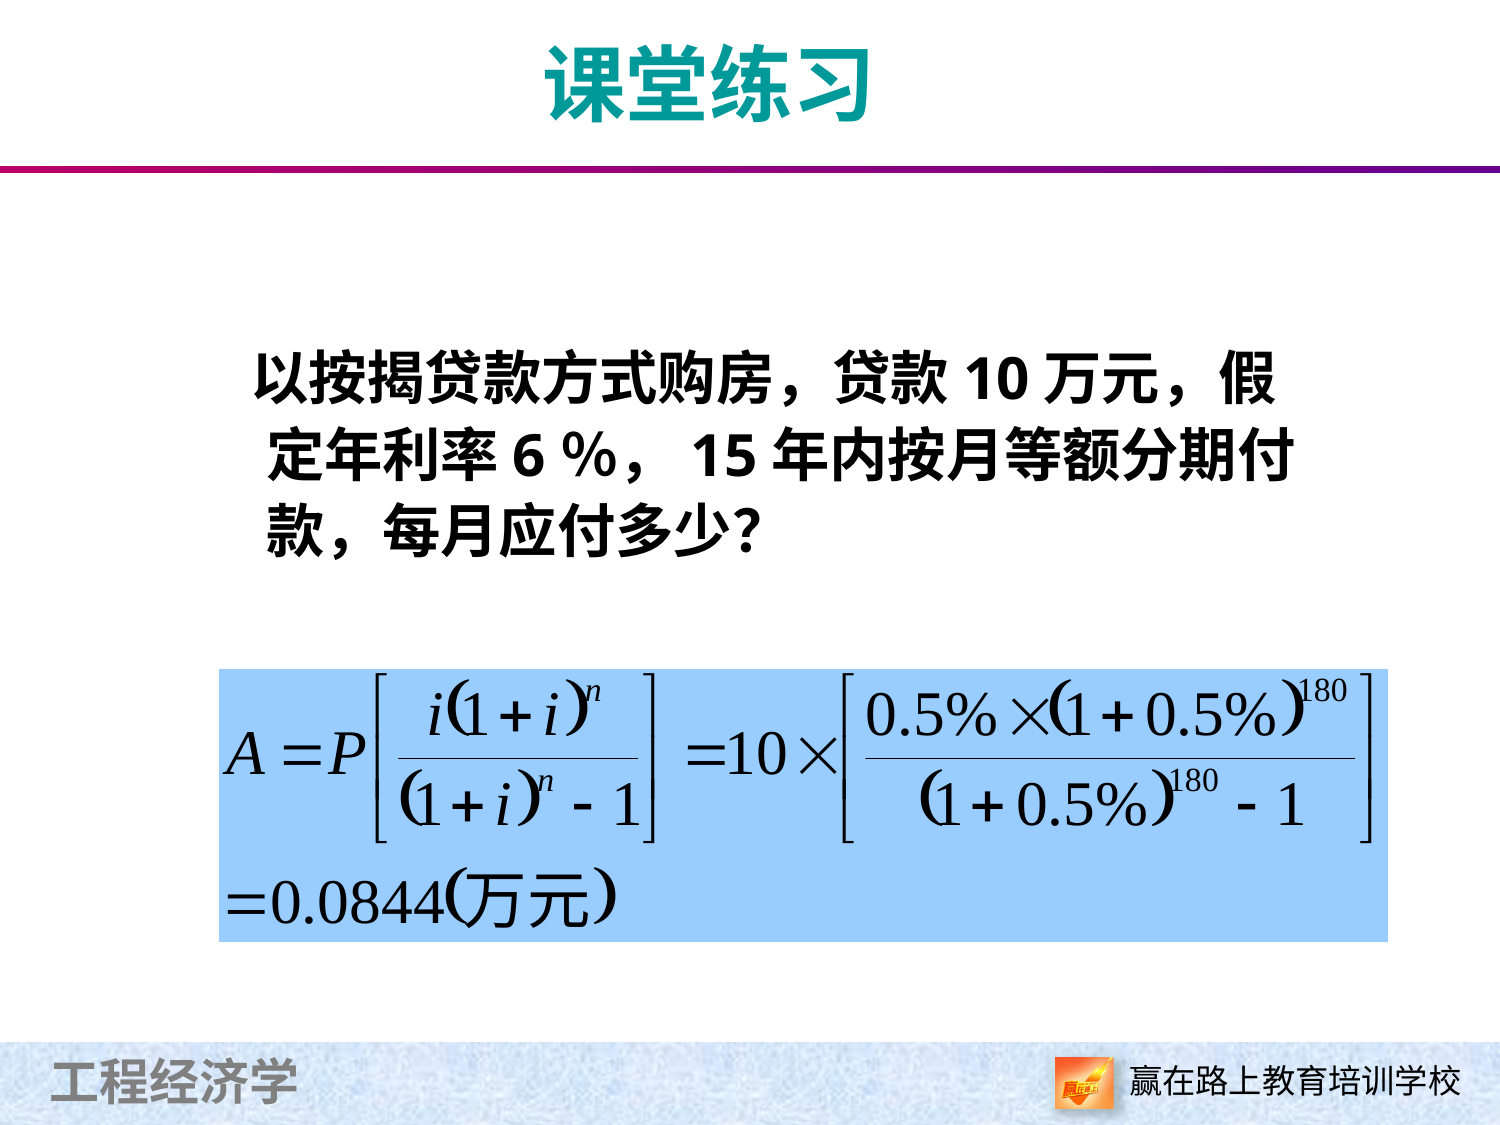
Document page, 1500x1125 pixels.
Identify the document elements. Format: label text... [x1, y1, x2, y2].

title 课堂练习 [70, 0, 1349, 176]
list 以按揭贷款方式购房，贷款10万元，假定年利率6％，15年内按月等额分期付款，每月应付多少？ [194, 326, 1318, 622]
picture [0, 1042, 1500, 1125]
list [218, 668, 1389, 942]
